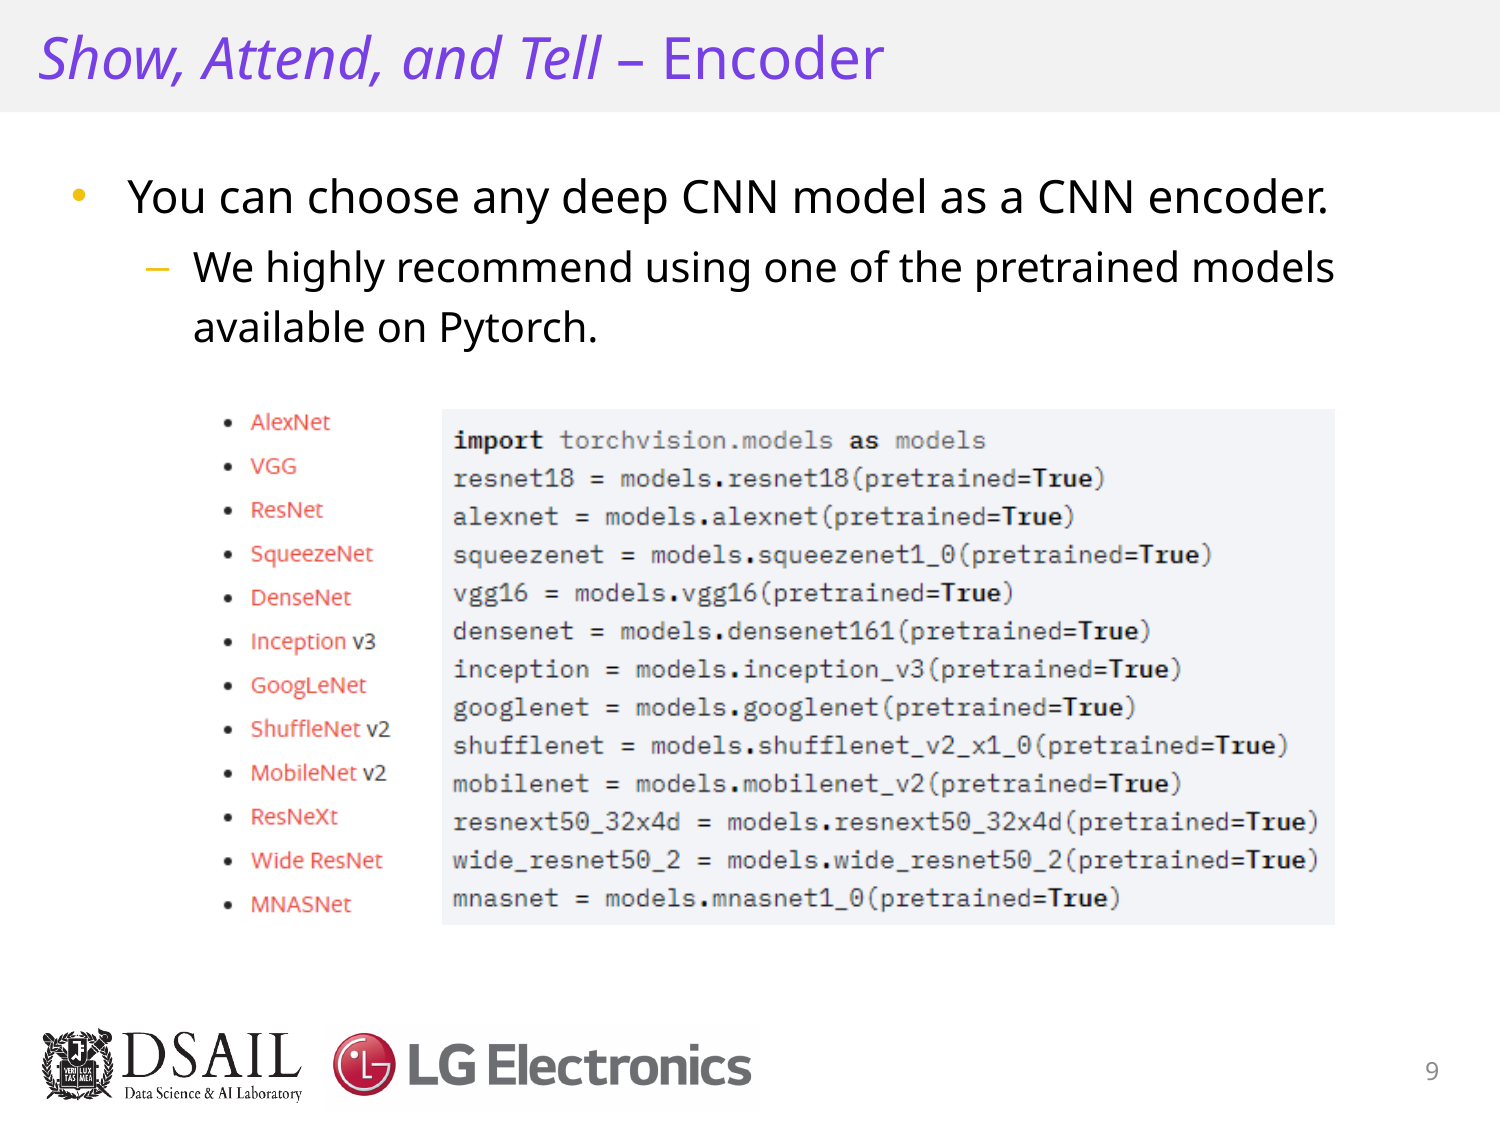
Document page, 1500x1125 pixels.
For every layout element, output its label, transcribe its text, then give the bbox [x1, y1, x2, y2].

picture [324, 1022, 762, 1113]
picture [42, 1023, 304, 1103]
slide_number 9 [1104, 1042, 1455, 1103]
picture [442, 409, 1335, 925]
picture [218, 410, 408, 925]
title Show, Attend, and Tell – Encoder [23, 0, 1477, 113]
list You can choose any deep CNN model as a CNN encoder. We highly recommend using one of the pretrained models available on Pytorch. [56, 149, 1444, 988]
